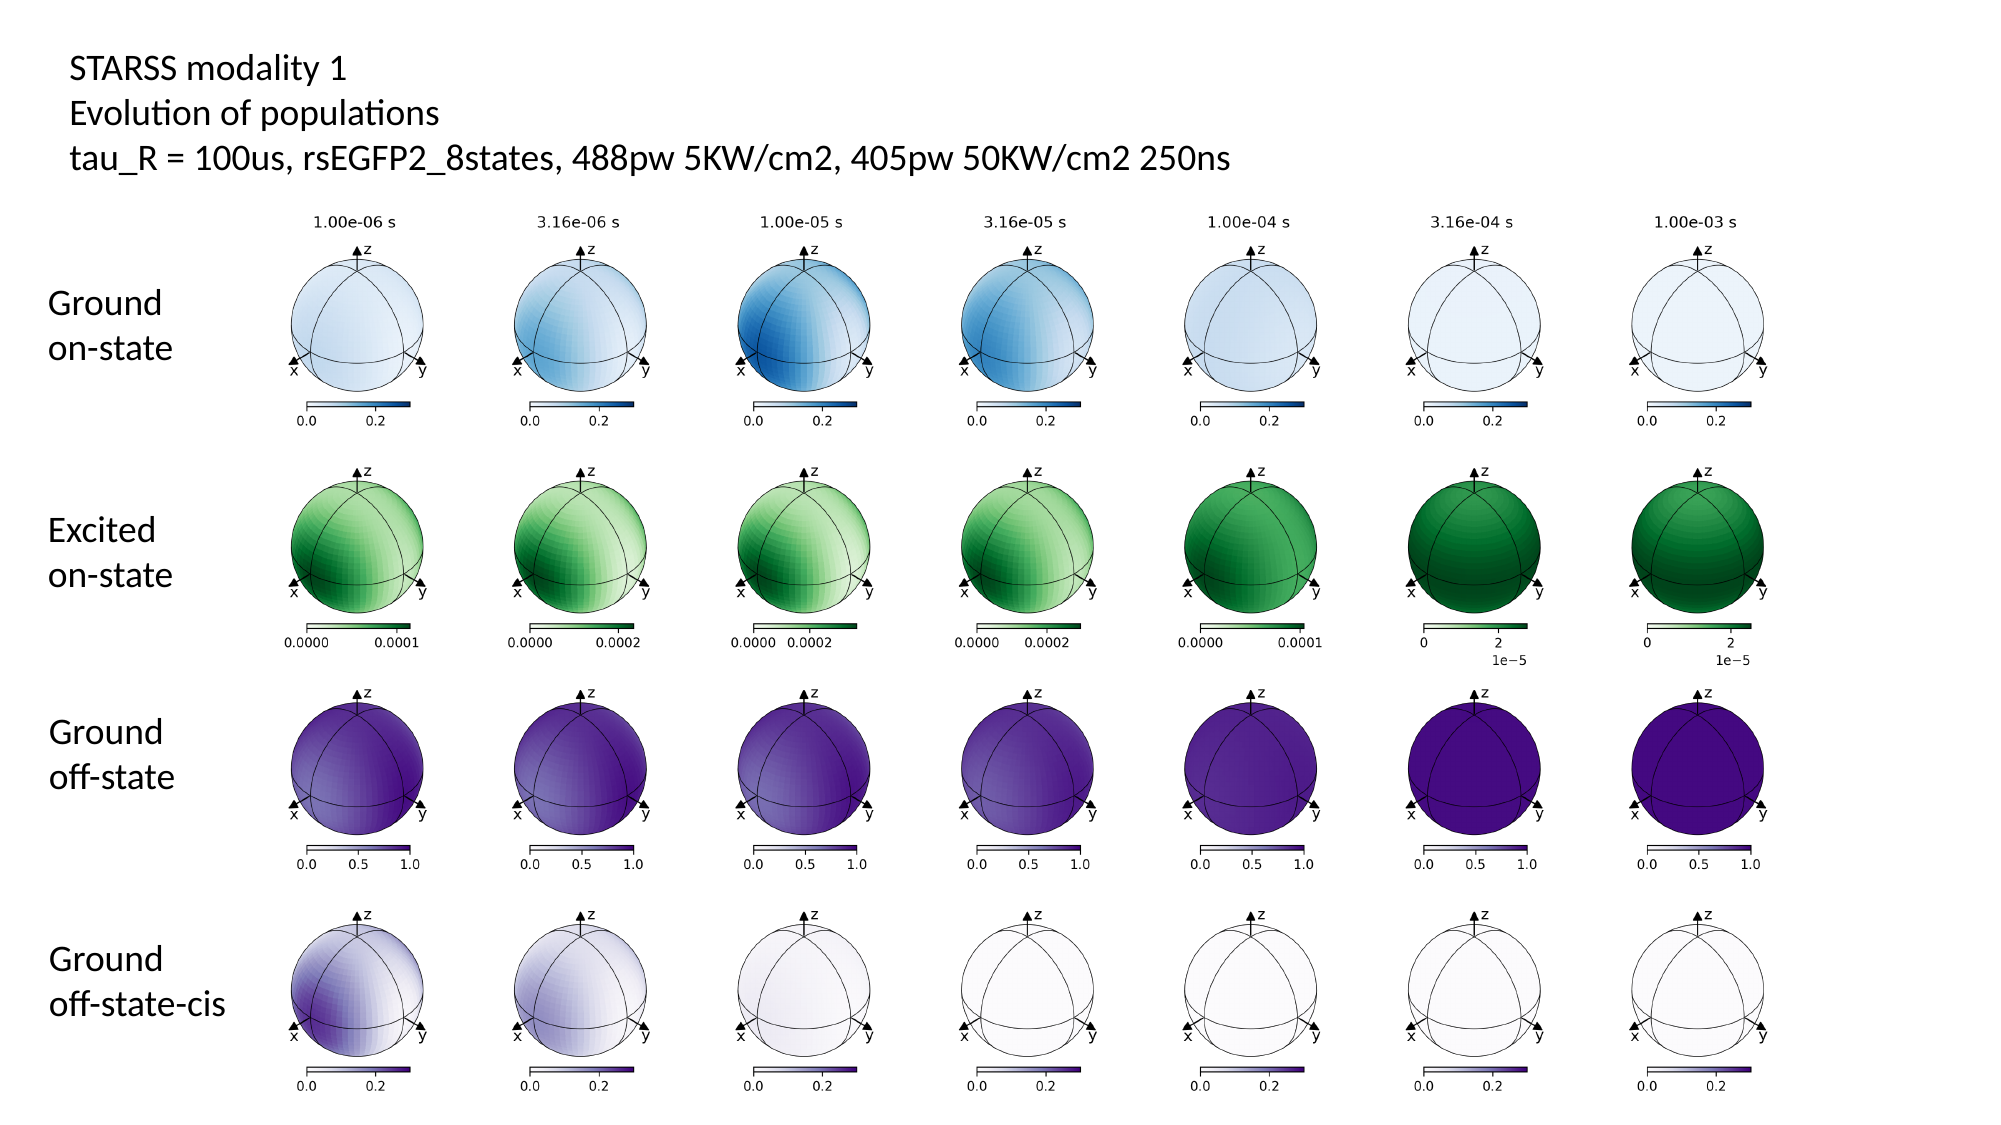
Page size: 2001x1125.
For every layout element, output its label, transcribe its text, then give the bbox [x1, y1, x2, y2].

picture [15, 100, 1985, 1125]
text_box STARSS modality 1 Evolution of populations tau_R = 100us, rsEGFP2_8states, 488pw 5KW/cm2, 405pw 50KW/cm2 250ns [54, 35, 1247, 100]
